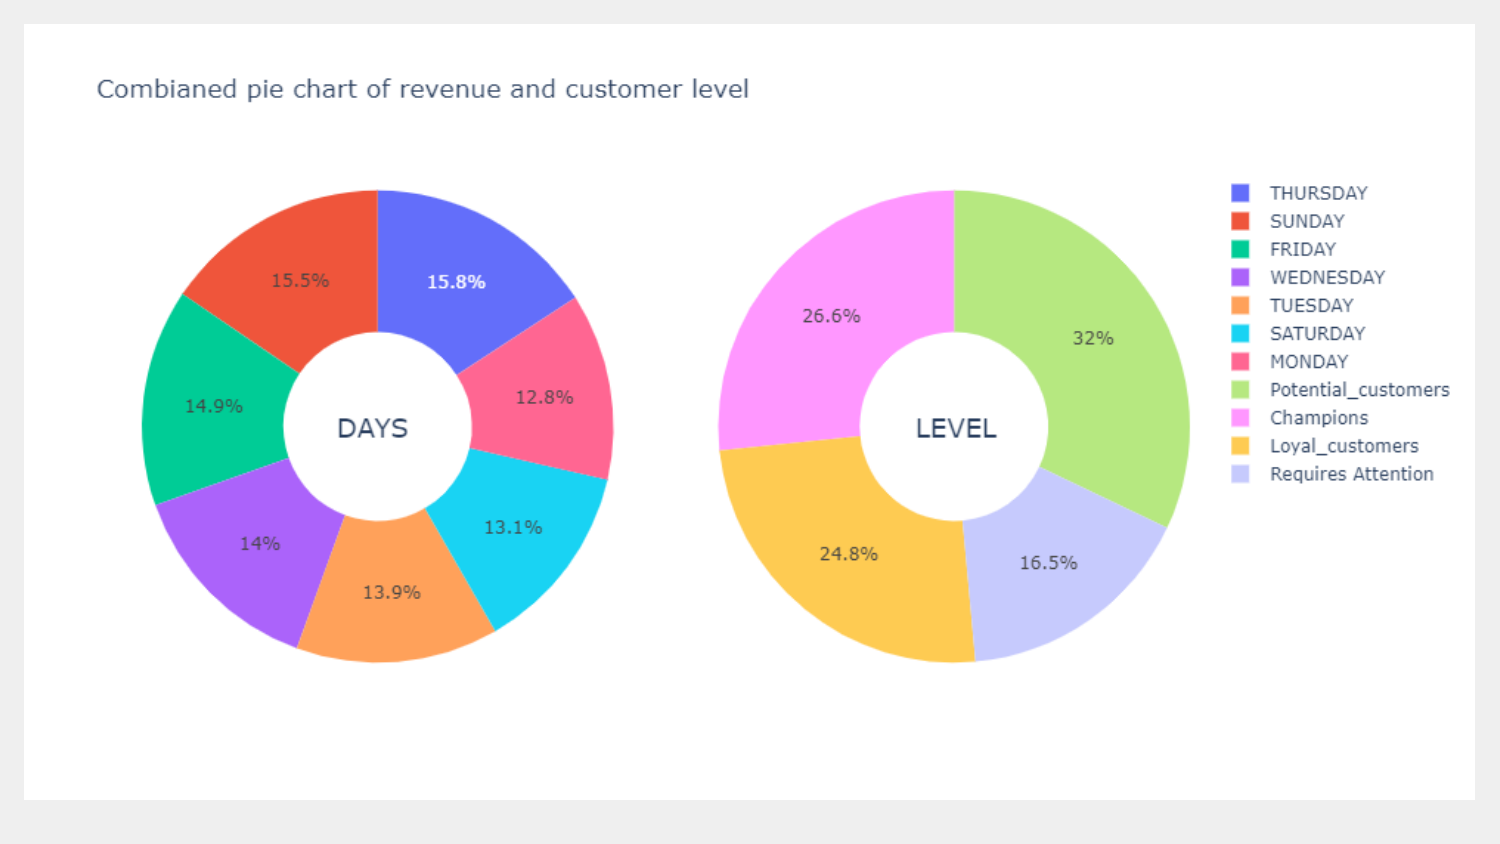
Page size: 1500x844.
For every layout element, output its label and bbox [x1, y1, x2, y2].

picture [24, 24, 1476, 800]
